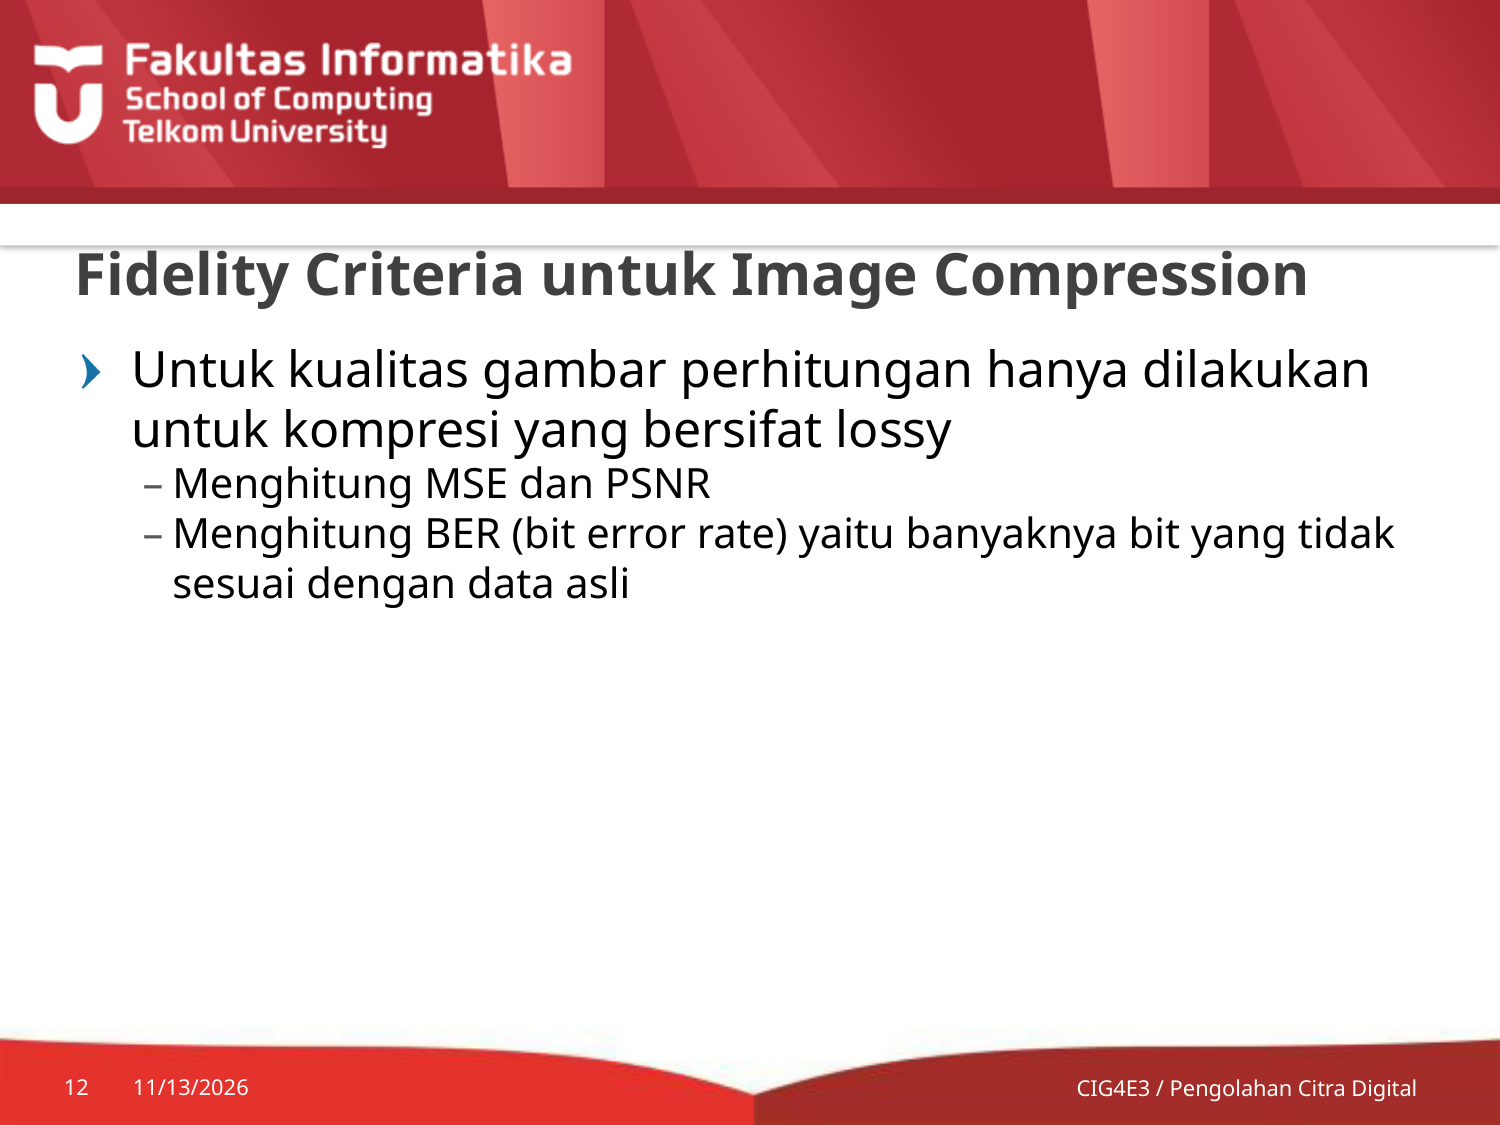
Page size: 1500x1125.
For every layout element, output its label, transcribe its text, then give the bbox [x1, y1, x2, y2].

slide_number 12 [63, 1058, 123, 1119]
picture [0, 1024, 1500, 1125]
list Untuk kualitas gambar perhitungan hanya dilakukan untuk kompresi yang bersifat lossy Menghitung MSE dan PSNR Menghitung BER (bit error rate) yaitu banyaknya bit yang tidak sesuai dengan data asli [60, 329, 1426, 990]
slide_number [132, 1058, 403, 1119]
picture [75, 343, 104, 391]
title Fidelity Criteria untuk Image Compression [59, 219, 1426, 325]
picture [0, 0, 1500, 203]
